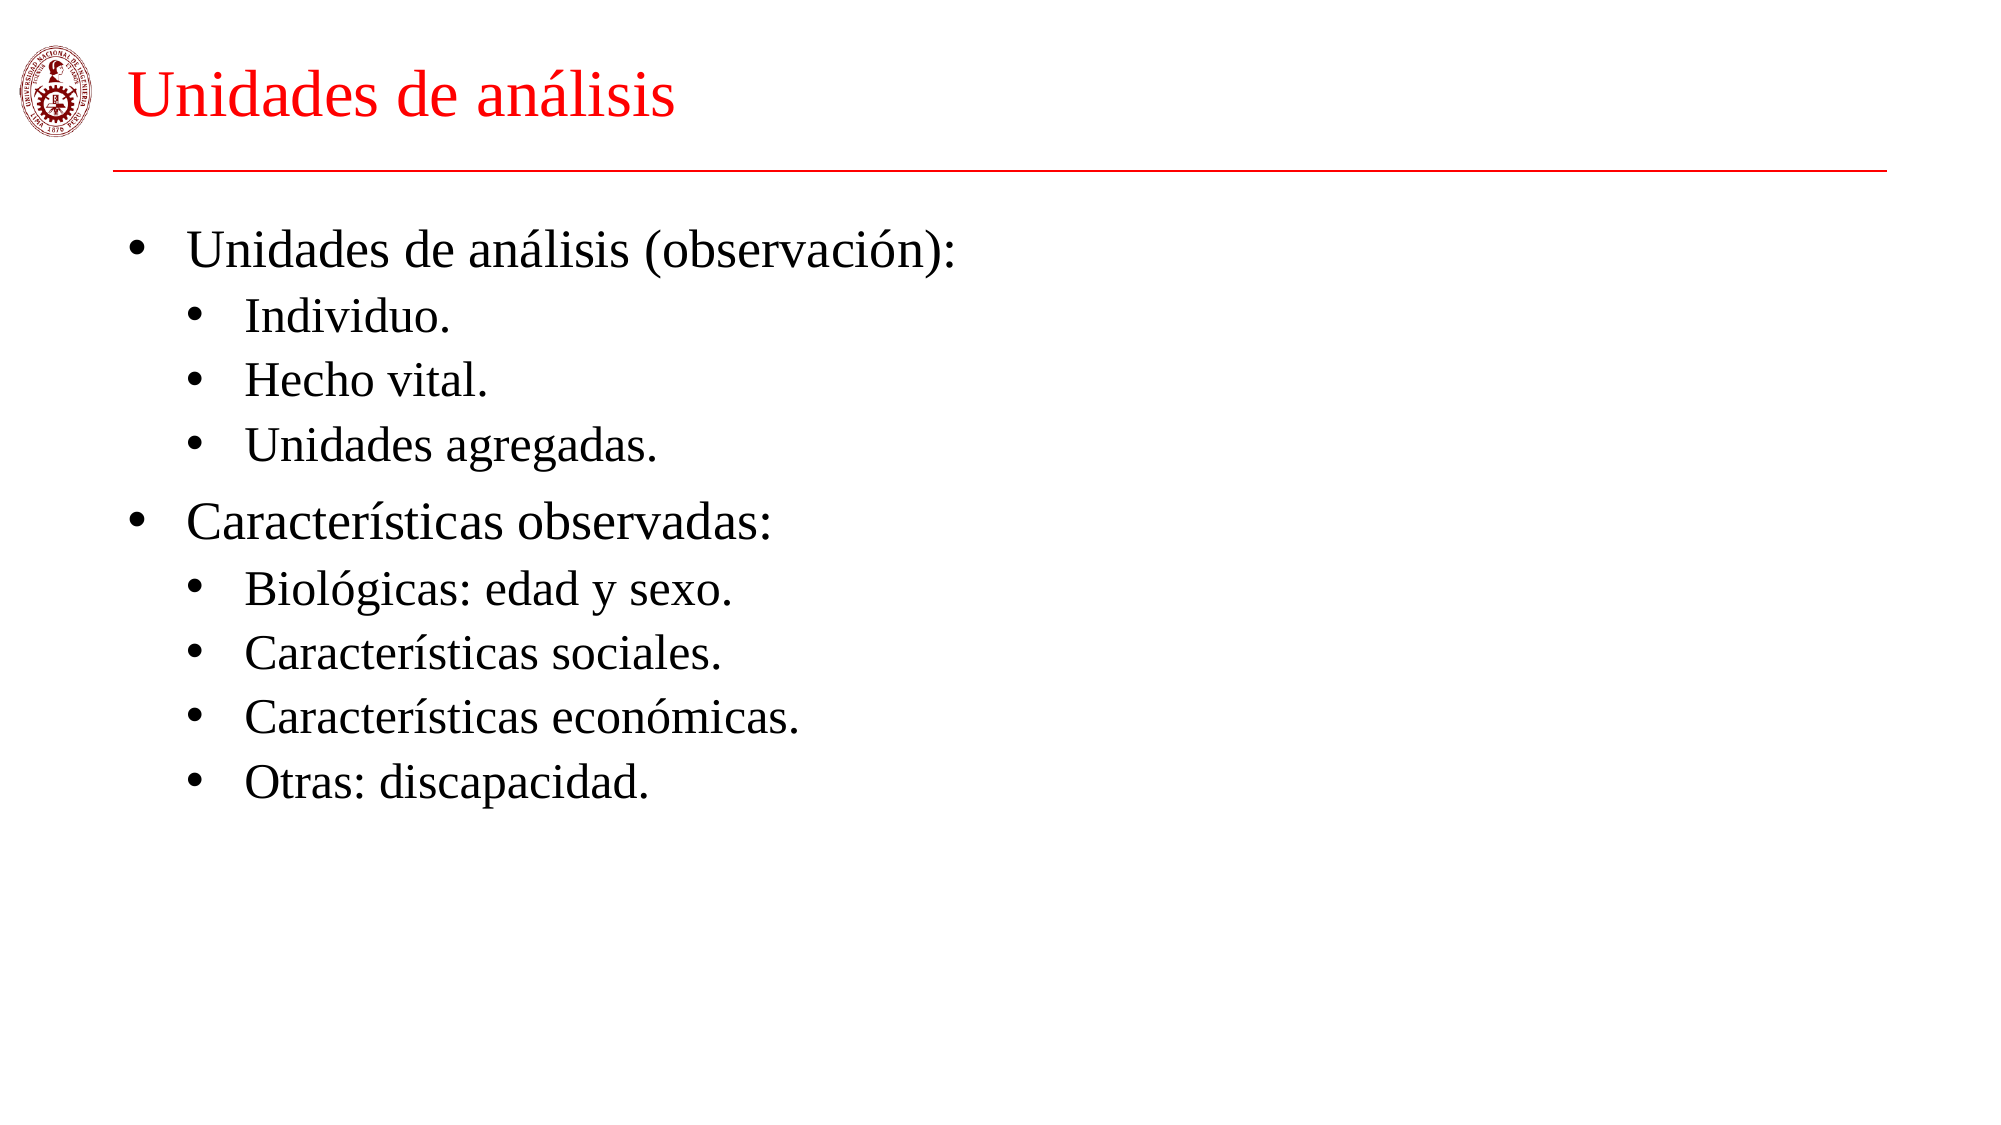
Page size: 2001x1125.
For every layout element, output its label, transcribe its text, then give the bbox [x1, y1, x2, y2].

picture [15, 39, 98, 145]
title Unidades de análisis [112, 53, 1887, 135]
list Unidades de análisis (observación): Individuo. Hecho vital. Unidades agregadas. Características observadas: Biológicas: edad y sexo. Características sociales. Características económicas. Otras: discapacidad. [112, 213, 1887, 1031]
